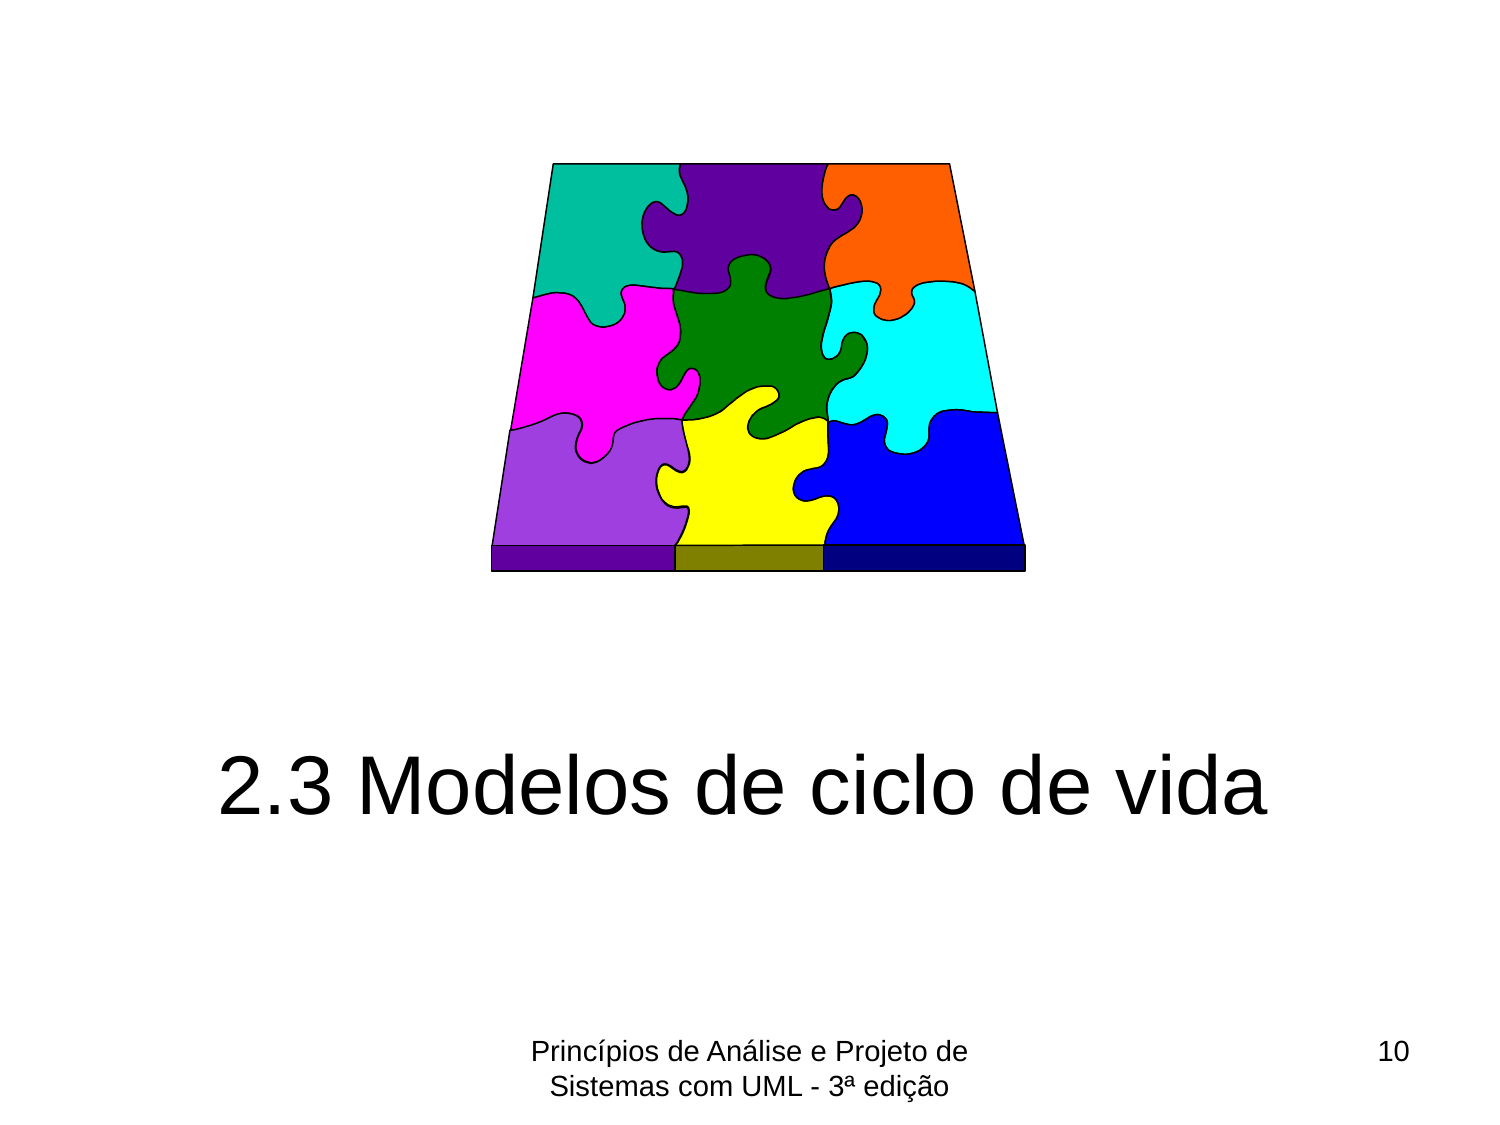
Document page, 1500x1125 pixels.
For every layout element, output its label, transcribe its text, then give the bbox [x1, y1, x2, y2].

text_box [489, 160, 1028, 572]
slide_number 10 [1074, 1024, 1426, 1103]
footer Princípios de Análise e Projeto de Sistemas com UML - 3ª edição [512, 1024, 988, 1103]
subtitle [224, 637, 1276, 926]
title 2.3 Modelos de ciclo de vida [86, 633, 1401, 929]
